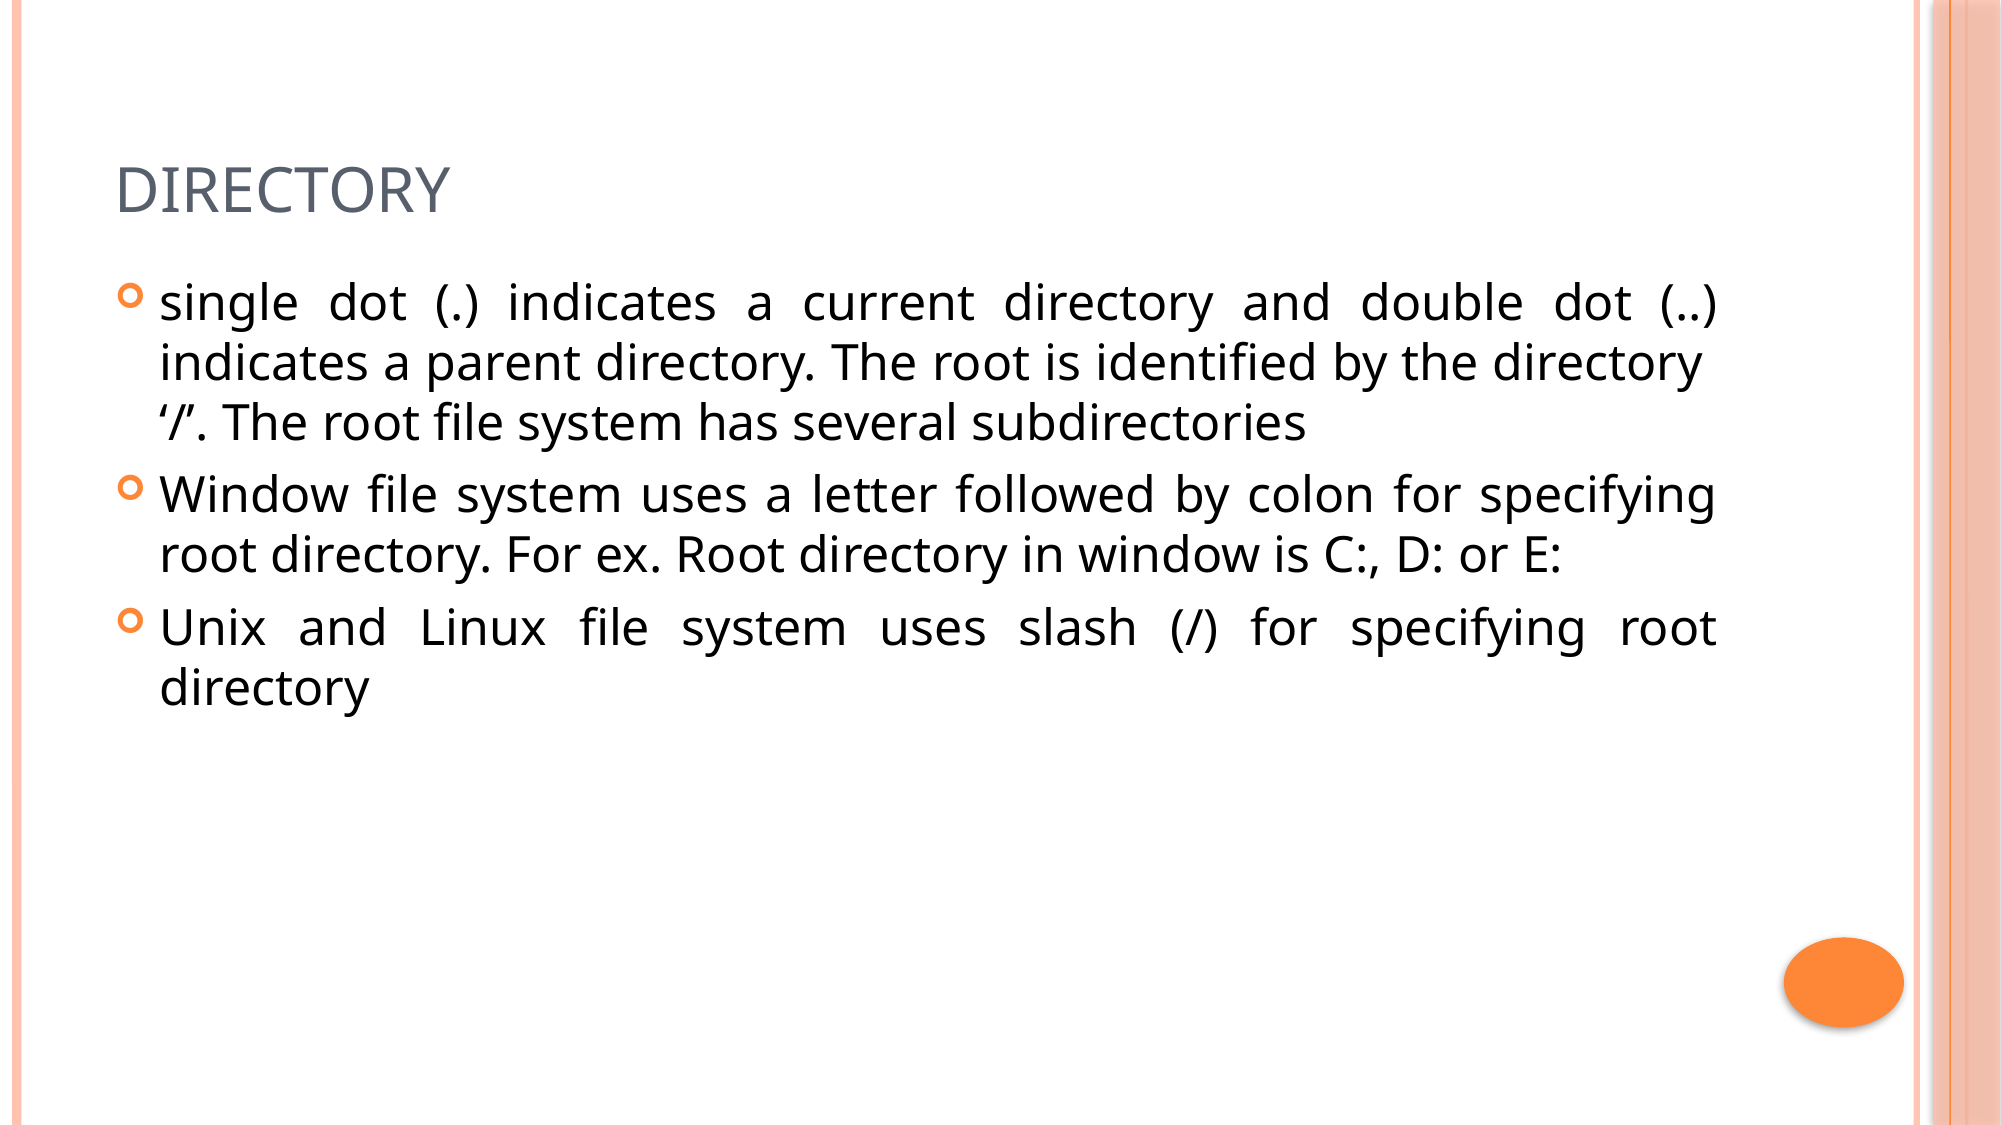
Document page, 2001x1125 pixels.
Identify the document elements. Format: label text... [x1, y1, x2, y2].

title Directory [99, 45, 1734, 233]
list single dot (.) indicates a current directory and double dot (..) indicates a parent directory. The root is identified by the directory ‘/’. The root file system has several subdirectories Window file system uses a letter followed by colon for specifying root directory. For ex. Root directory in window is C:, D: or E: Unix and Linux file system uses slash (/) for specifying root directory [99, 262, 1734, 1062]
